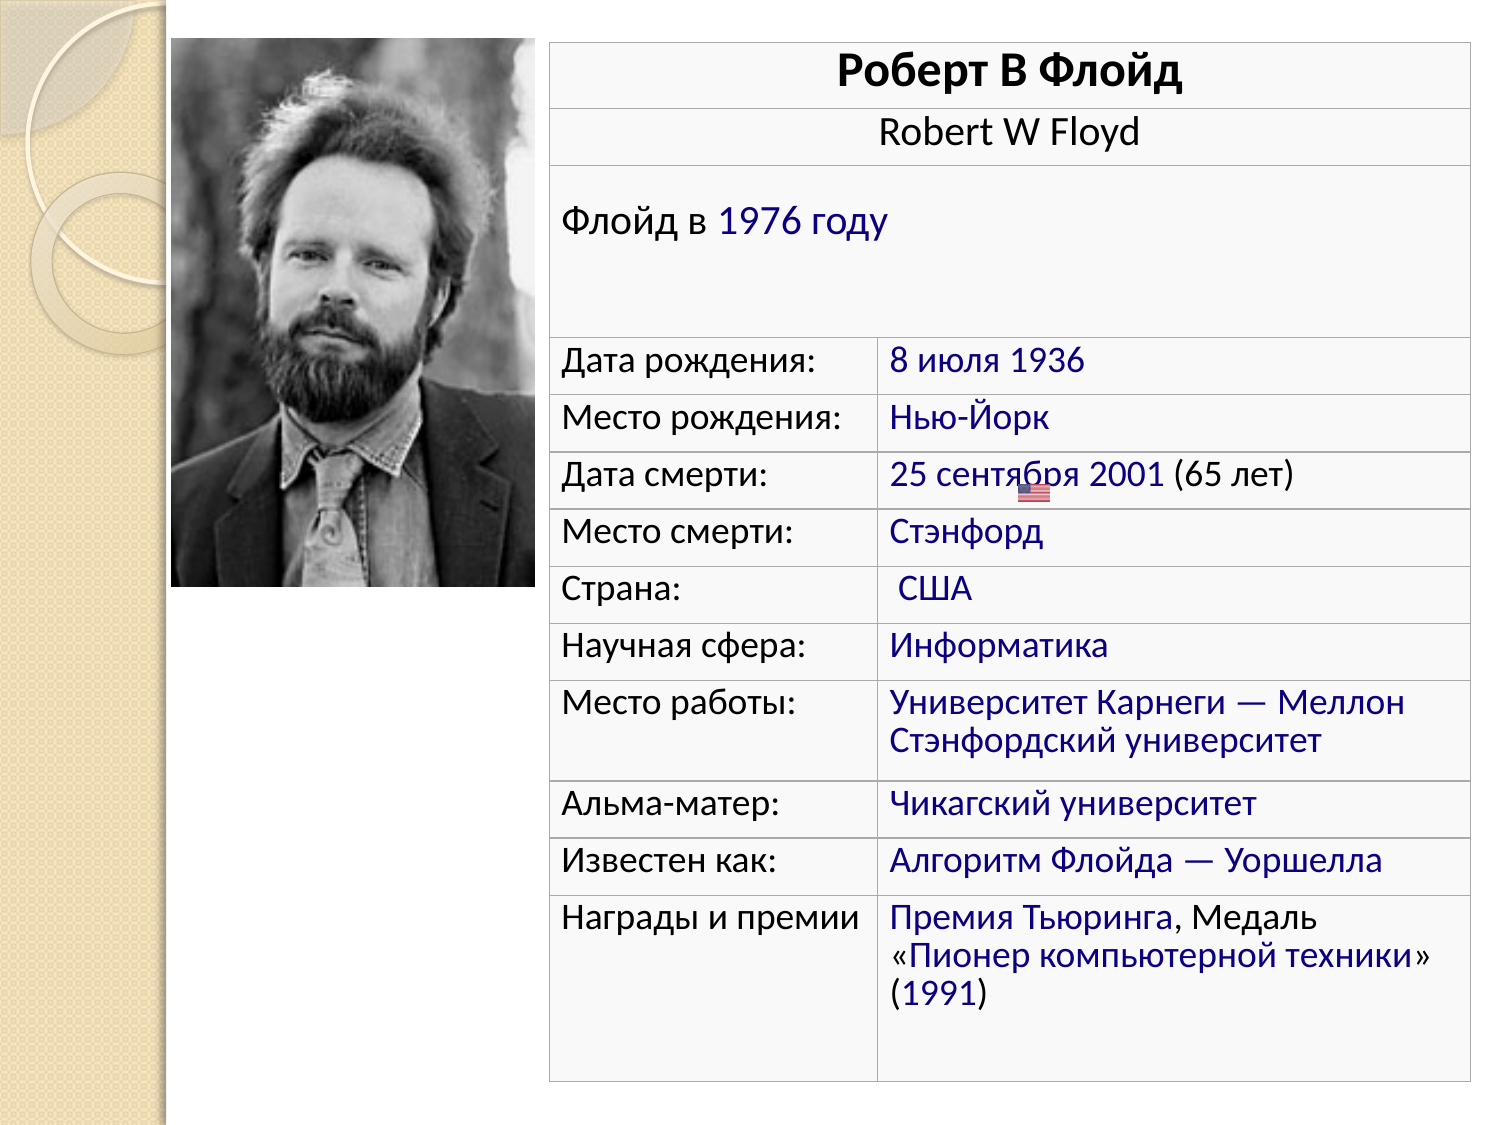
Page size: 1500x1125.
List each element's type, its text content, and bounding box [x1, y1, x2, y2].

table_cell Дата рождения: [550, 338, 877, 394]
table_cell Награды и премии [550, 896, 877, 1081]
table_cell США [878, 567, 1470, 623]
table_cell Информатика [878, 624, 1470, 680]
table_cell Robert W Floyd [550, 109, 1470, 165]
table_cell Место рождения: [550, 395, 877, 451]
table_cell Известен как: [550, 839, 877, 895]
table_header Роберт В Флойд [550, 43, 1470, 108]
table_cell Альма-матер: [550, 782, 877, 837]
table_cell Чикагский университет [878, 782, 1470, 837]
table_cell Премия Тьюринга, Медаль «Пионер компьютерной техники» (1991) [878, 896, 1470, 1081]
table_cell 8 июля 1936 [878, 338, 1470, 394]
table_cell Нью-Йорк [878, 395, 1470, 451]
table_cell Место работы: [550, 681, 877, 780]
table_cell Университет Карнеги — Меллон Стэнфордский университет [878, 681, 1470, 780]
table_cell Алгоритм Флойда — Уоршелла [878, 839, 1470, 895]
table_cell Стэнфорд [878, 510, 1470, 566]
table_cell Место смерти: [550, 510, 877, 566]
picture [170, 37, 536, 587]
table_cell Дата смерти: [550, 453, 877, 508]
table_cell Научная сфера: [550, 624, 877, 680]
table_cell Флойд в 1976 году [550, 166, 1470, 337]
table_cell 25 сентября 2001 (65 лет) [878, 453, 1470, 508]
table_cell Страна: [550, 567, 877, 623]
picture [1018, 484, 1050, 502]
